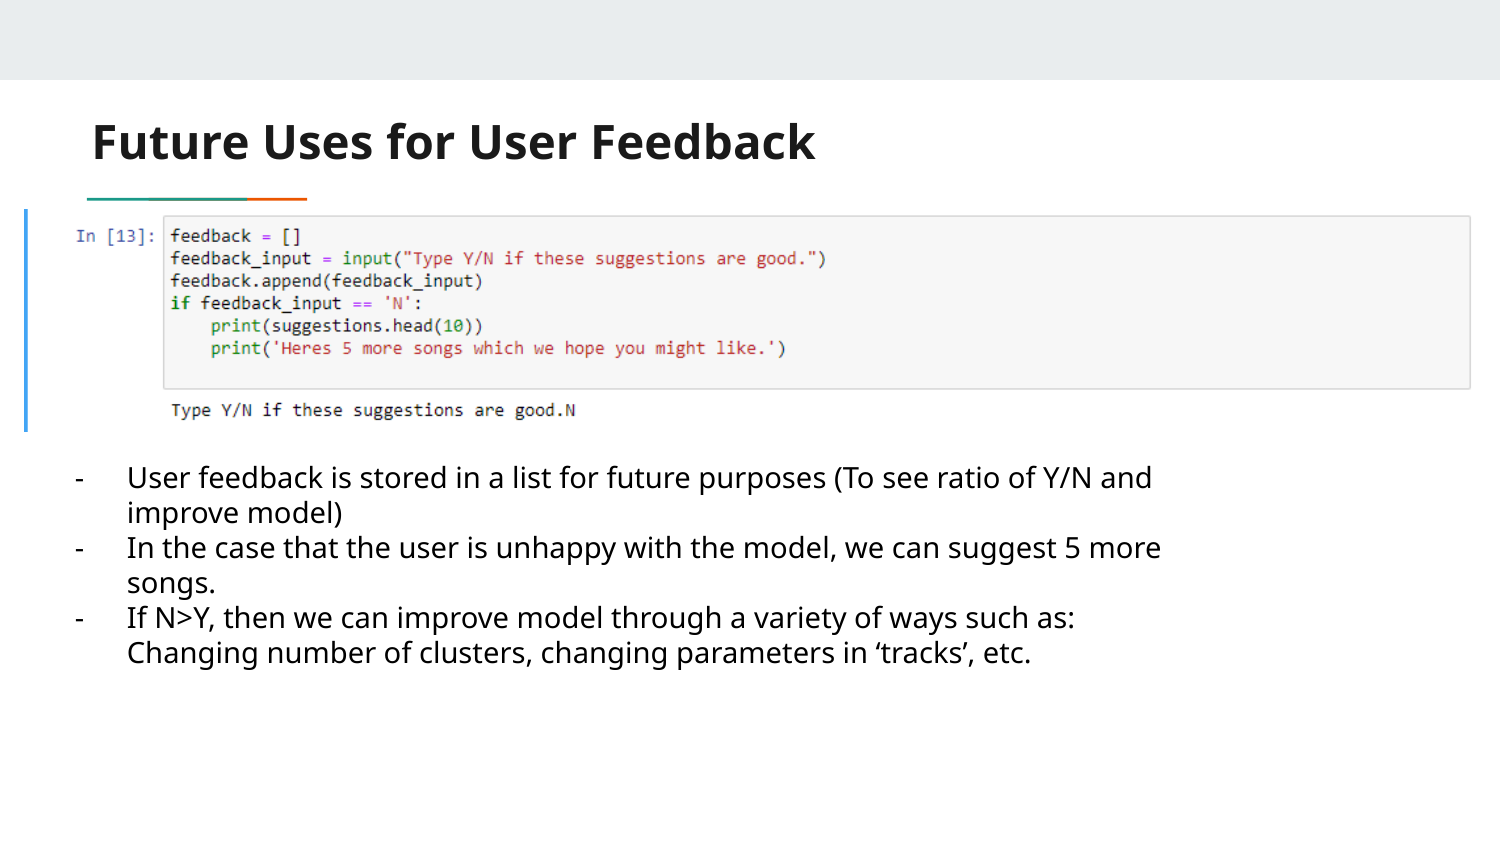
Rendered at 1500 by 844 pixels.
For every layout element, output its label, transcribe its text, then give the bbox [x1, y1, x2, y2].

text_box User feedback is stored in a list for future purposes (To see ratio of Y/N and improve model) In the case that the user is unhappy with the model, we can suggest 5 more songs. If N>Y, then we can improve model through a variety of ways such as: Changing number of clusters, changing parameters in ‘tracks’, etc. [36, 444, 1229, 649]
picture [24, 209, 1476, 432]
title Future Uses for User Feedback [76, 96, 1338, 185]
